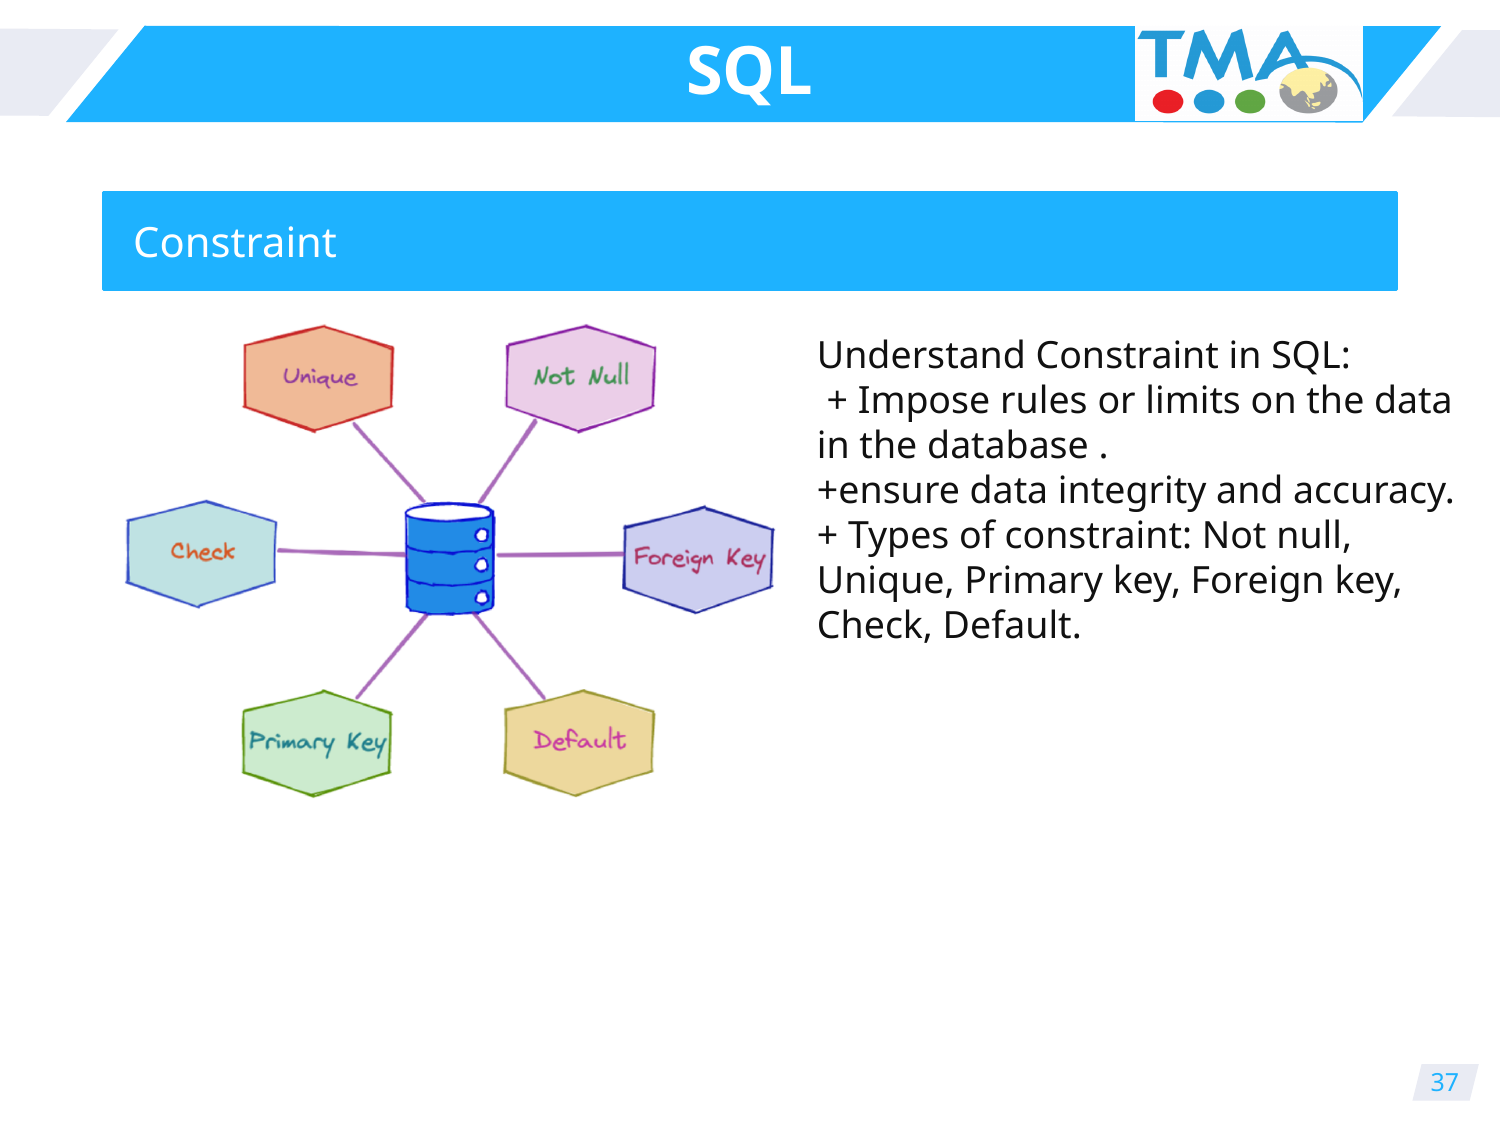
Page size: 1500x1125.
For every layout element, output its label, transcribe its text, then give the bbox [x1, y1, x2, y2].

picture [1135, 25, 1363, 121]
list Constraint [102, 191, 1398, 291]
slide_number 37 [1411, 1064, 1479, 1103]
title SQL [103, 25, 1135, 121]
title SQL [1363, 25, 1397, 121]
text_box Understand Constraint in SQL: + Impose rules or limits on the data in the database . +ensure data integrity and accuracy. + Types of constraint: Not null, Unique, Primary key, Foreign key, Check, Default. [802, 323, 1500, 698]
picture [103, 309, 788, 811]
